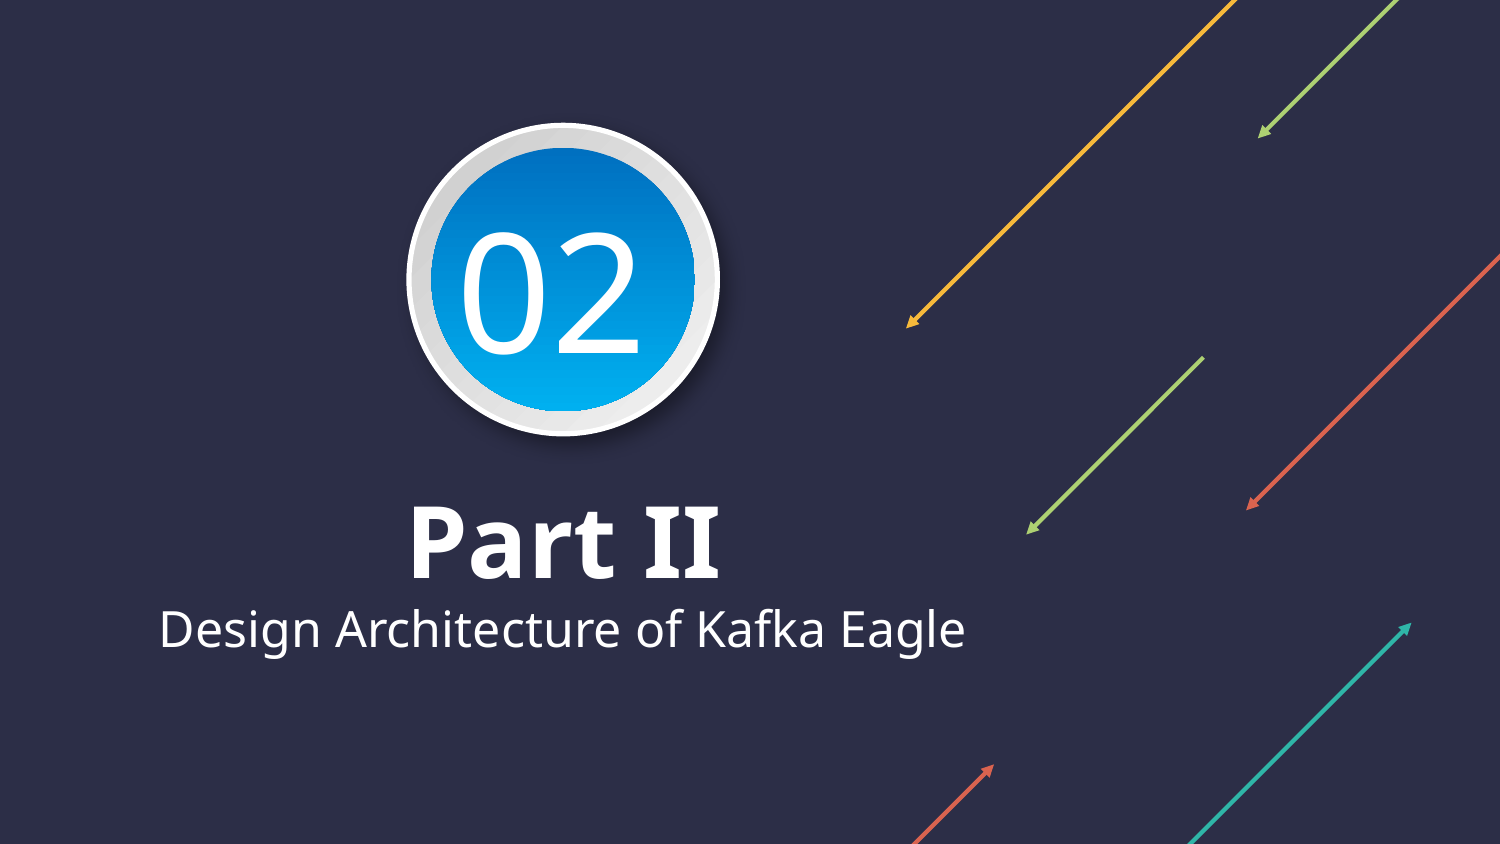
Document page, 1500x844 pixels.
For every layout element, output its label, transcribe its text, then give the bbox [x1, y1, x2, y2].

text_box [1025, 357, 1204, 535]
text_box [1139, 622, 1412, 844]
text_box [1257, 0, 1436, 139]
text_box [408, 125, 718, 435]
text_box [867, 764, 995, 844]
text_box Part II Design Architecture of Kafka Eagle [143, 470, 983, 666]
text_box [905, 0, 1383, 329]
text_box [1245, 185, 1500, 511]
